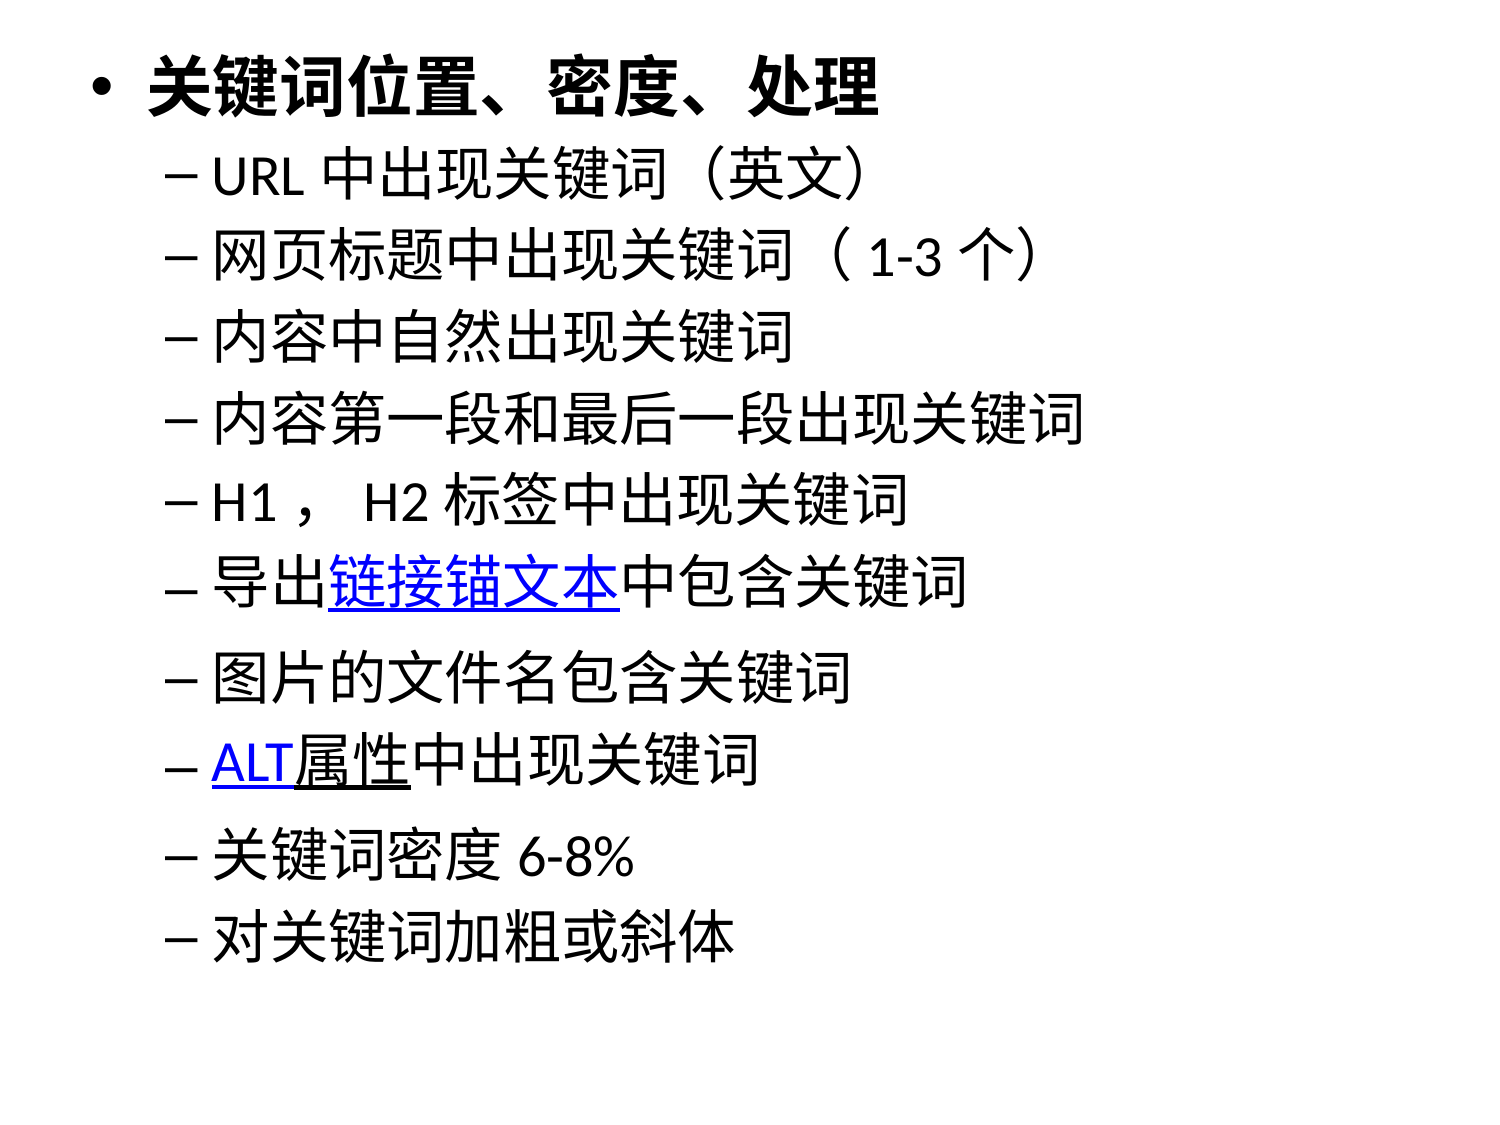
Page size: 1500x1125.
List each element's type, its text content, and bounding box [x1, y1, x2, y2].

list 关键词位置、密度、处理 URL中出现关键词（英文） 网页标题中出现关键词（1-3个） 内容中自然出现关键词 内容第一段和最后一段出现关键词 H1，H2标签中出现关键词 导出链接锚文本中包含关键词 图片的文件名包含关键词 ALT属性中出现关键词 关键词密度6-8% 对关键词加粗或斜体 [75, 37, 1425, 1005]
